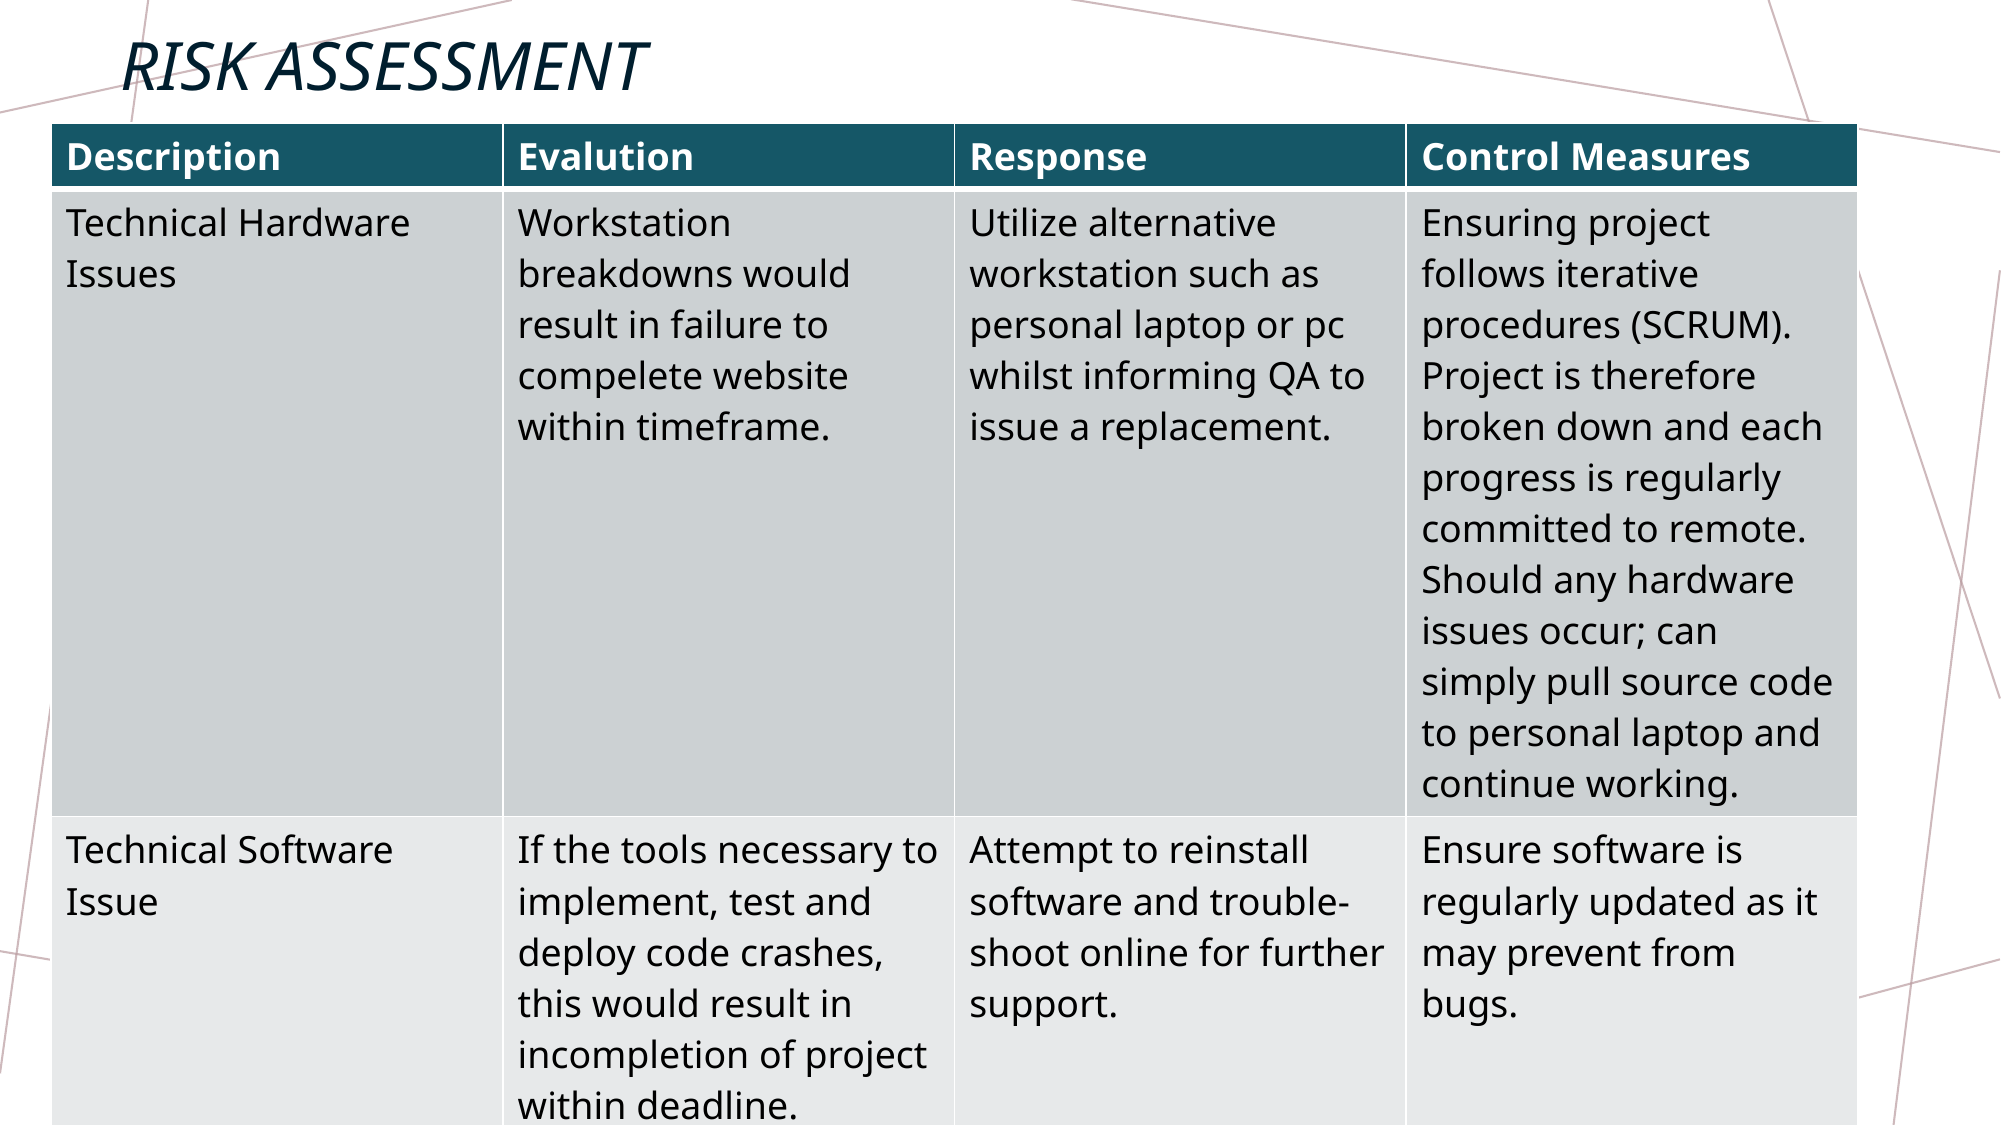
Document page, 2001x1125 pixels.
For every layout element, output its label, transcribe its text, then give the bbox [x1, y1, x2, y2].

table_header Control Measures [1407, 124, 1857, 186]
table_header Response [955, 124, 1405, 186]
table_cell Attempt to reinstall software and trouble-shoot online for further support. [955, 817, 1405, 1125]
table_header Description [52, 124, 502, 186]
table_cell If the tools necessary to implement, test and deploy code crashes, this would result in incompletion of project within deadline. [504, 817, 954, 1125]
table_header Evalution [504, 124, 954, 186]
table_cell Technical Hardware Issues [52, 192, 502, 816]
table_cell Utilize alternative workstation such as personal laptop or pc whilst informing QA to issue a replacement. [955, 192, 1405, 816]
table_cell Ensure software is regularly updated as it may prevent from bugs. [1407, 817, 1857, 1125]
table_cell Ensuring project follows iterative procedures (SCRUM). Project is therefore broken down and each progress is regularly committed to remote. Should any hardware issues occur; can simply pull source code to personal laptop and continue working. [1407, 192, 1857, 816]
title Risk Assessment [105, 15, 1702, 122]
table_cell Technical Software Issue [52, 817, 502, 1125]
table_cell Workstation breakdowns would result in failure to compelete website within timeframe. [504, 192, 954, 816]
